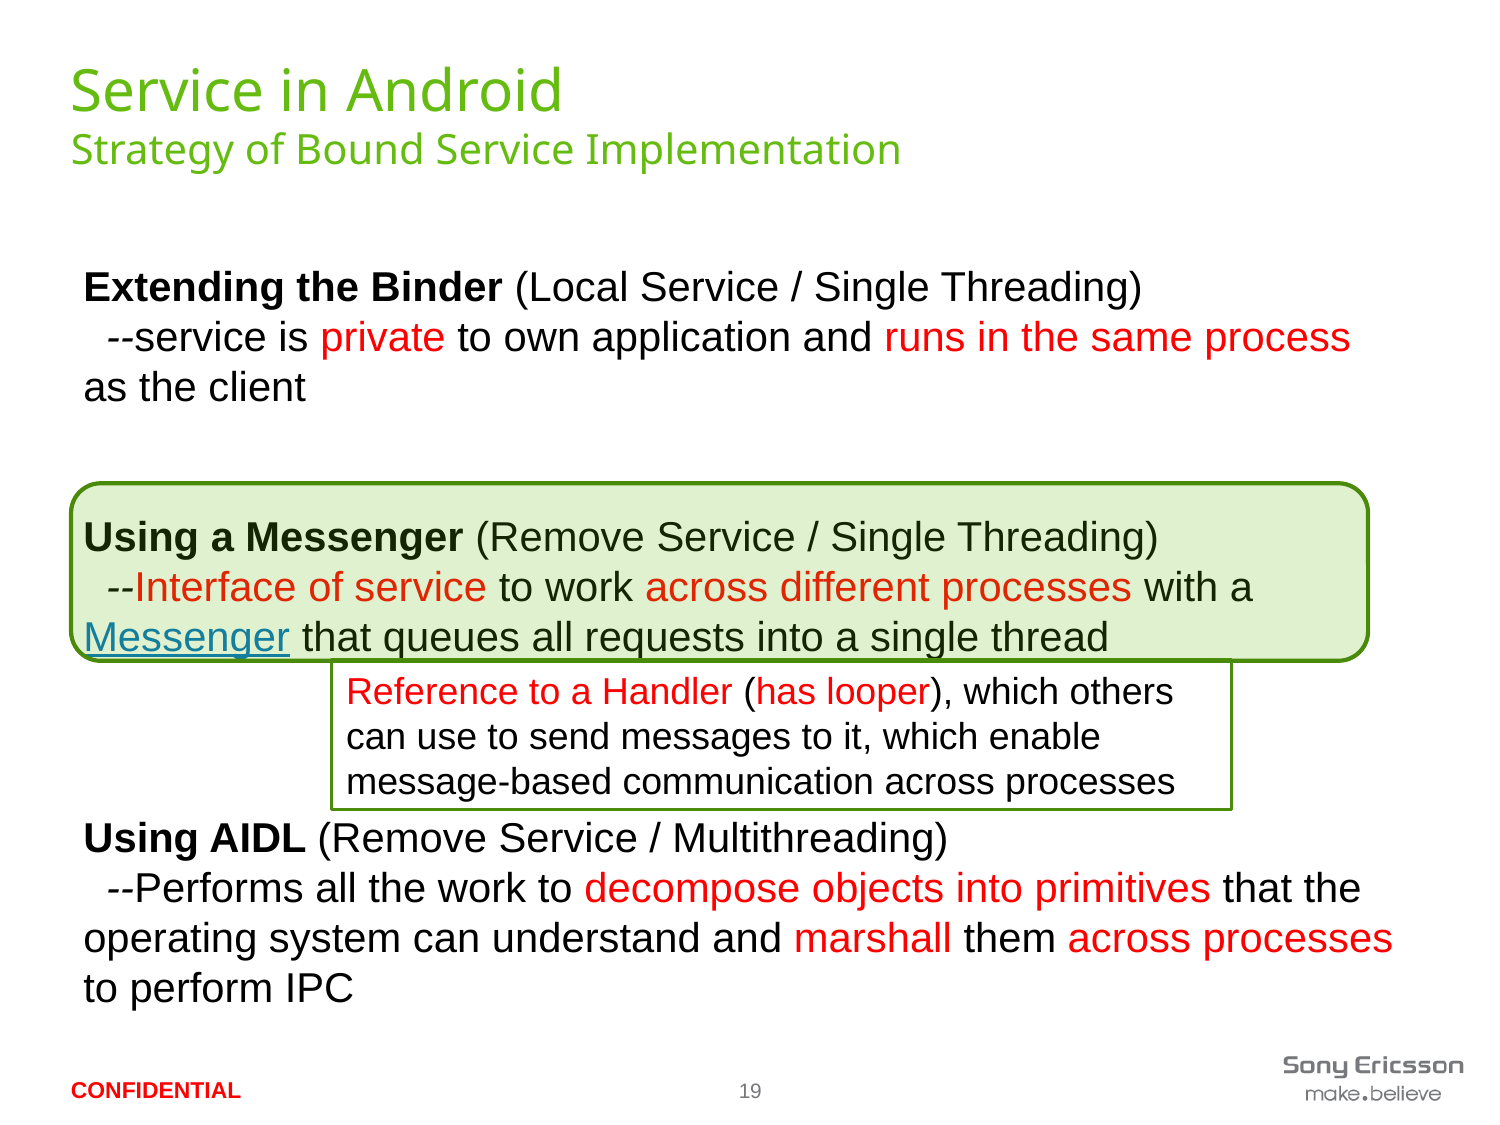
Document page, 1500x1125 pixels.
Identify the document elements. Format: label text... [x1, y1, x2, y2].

picture [1253, 1010, 1493, 1125]
title Service in Android Strategy of Bound Service Implementation [70, 52, 1430, 139]
text_box Reference to a Handler (has looper), which others can use to send messages to it, which enable message-based communication across processes [331, 663, 1232, 810]
text_box [68, 481, 1371, 663]
text_box Extending the Binder (Local Service / Single Threading) --service is private to own application and runs in the same process as the client Using a Messenger (Remove Service / Single Threading) --Interface of service to work across different processes with a Messenger that queues all requests into a single thread Using AIDL (Remove Service / Multithreading) --Performs all the work to decompose objects into primitives that the operating system can understand and marshall them across processes to perform IPC [68, 252, 1417, 1018]
